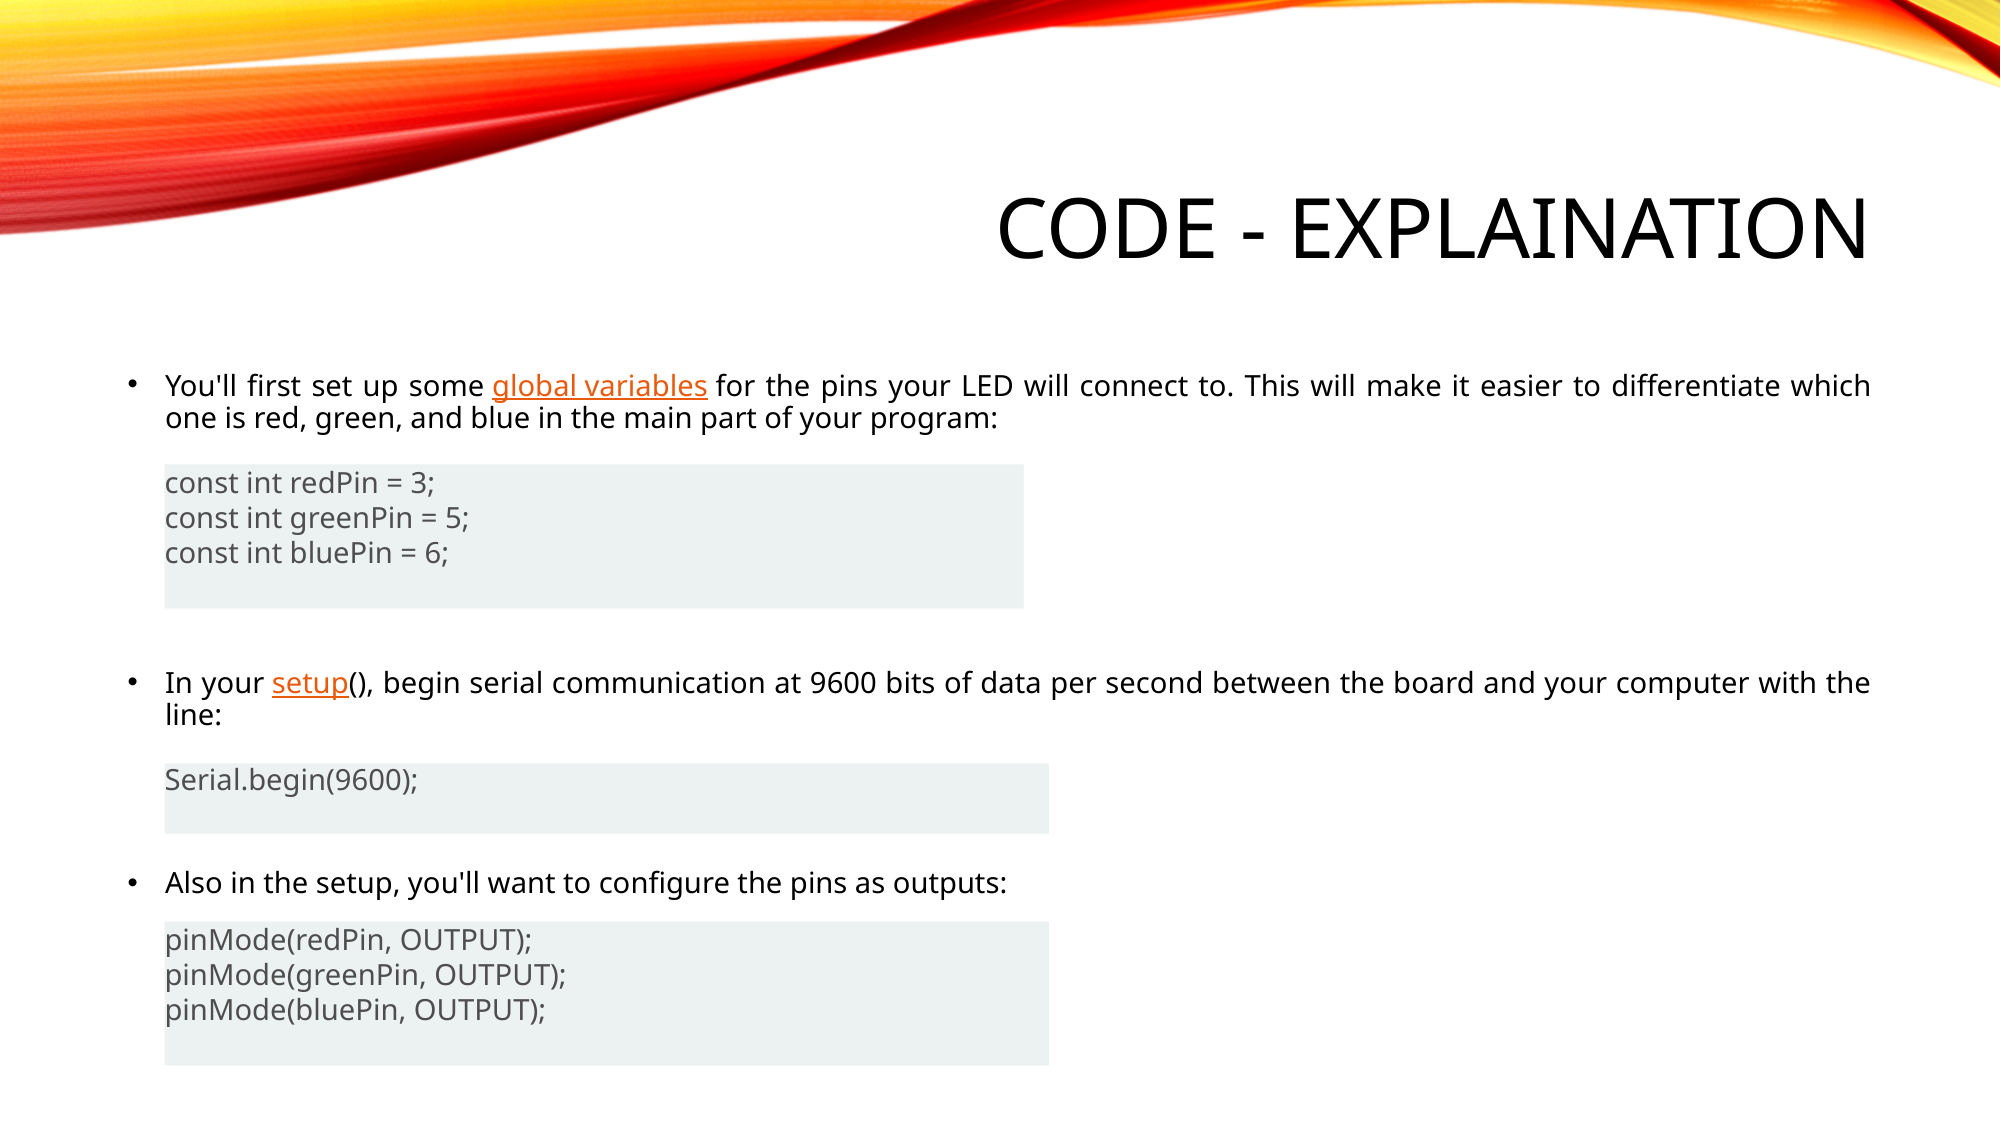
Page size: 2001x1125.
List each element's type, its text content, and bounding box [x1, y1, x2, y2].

text_box Serial.begin(9600); [164, 763, 1049, 834]
list You'll first set up some global variables for the pins your LED will connect to. This will make it easier to differentiate which one is red, green, and blue in the main part of your program: [112, 360, 1888, 442]
text_box const int redPin = 3; const int greenPin = 5; const int bluePin = 6; [164, 464, 1024, 609]
picture [0, 0, 2000, 237]
title Code - Explaination [474, 125, 1888, 338]
text_box pinMode(redPin, OUTPUT); pinMode(greenPin, OUTPUT); pinMode(bluePin, OUTPUT); [164, 921, 1049, 1066]
text_box Also in the setup, you'll want to configure the pins as outputs: [112, 860, 1866, 908]
text_box In your setup(), begin serial communication at 9600 bits of data per second between the board and your computer with the line: [112, 657, 1888, 737]
